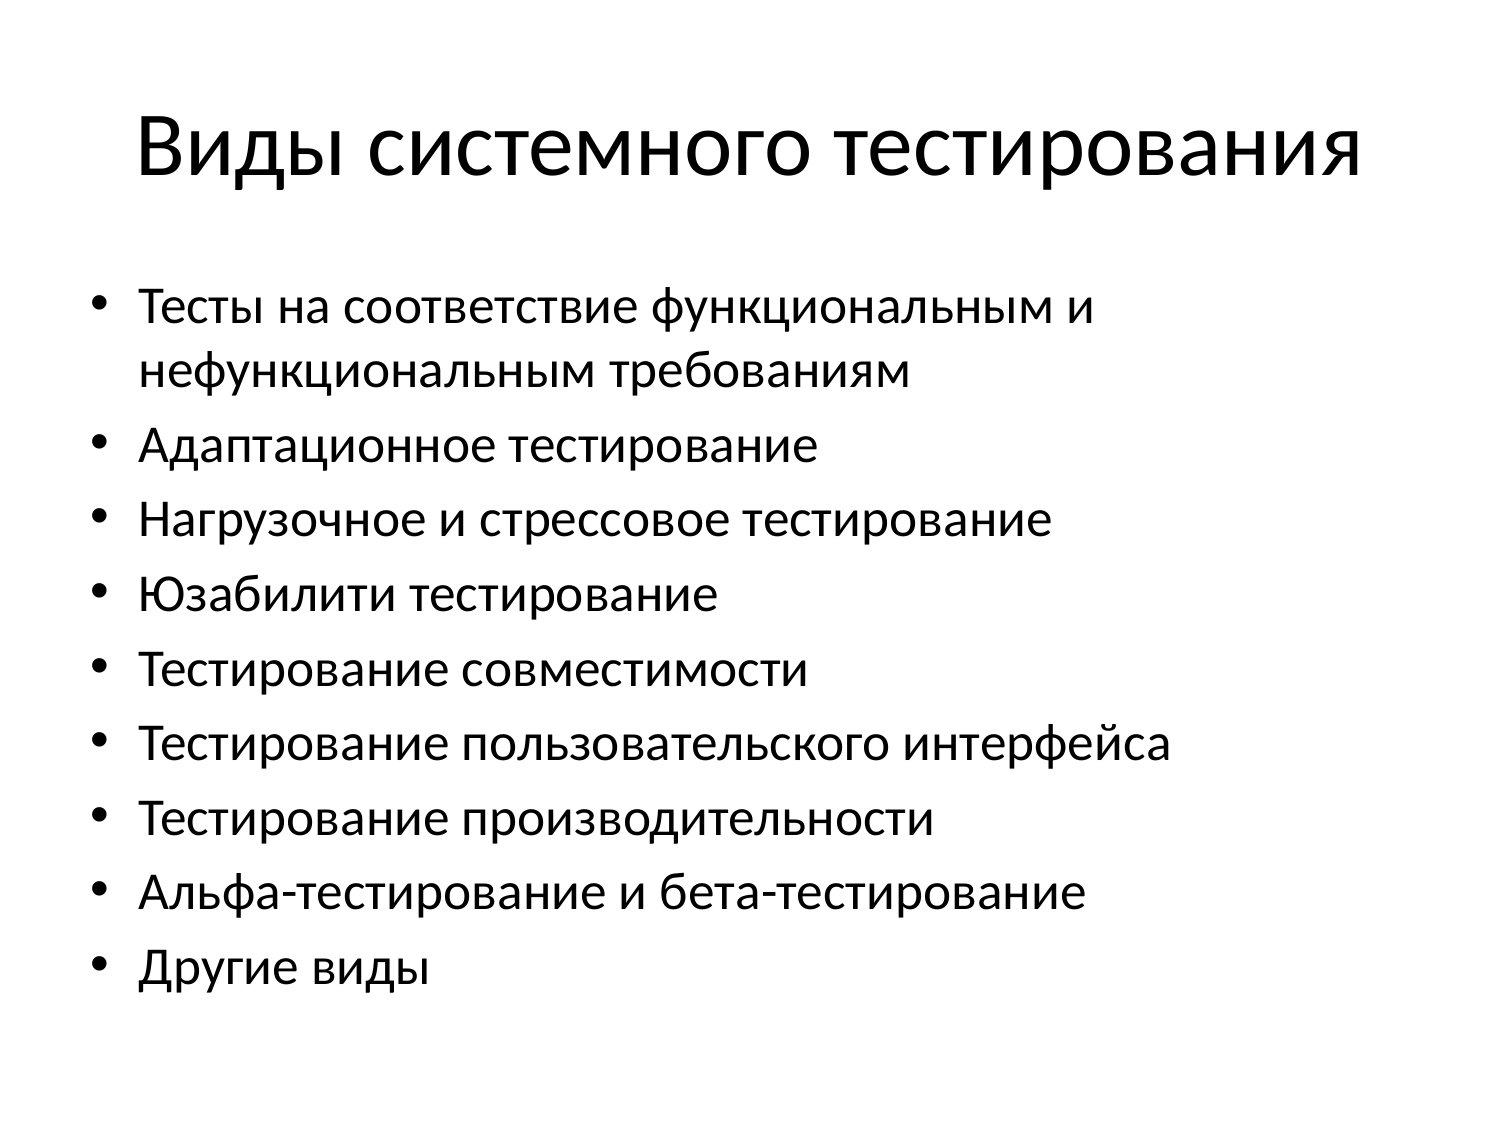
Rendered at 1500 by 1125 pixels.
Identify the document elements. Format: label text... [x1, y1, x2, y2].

title Виды системного тестирования [75, 45, 1425, 233]
list Тесты на соответствие функциональным и нефункциональным требованиям Адаптационное тестирование Нагрузочное и стрессовое тестирование Юзабилити тестирование Тестирование совместимости Тестирование пользовательского интерфейса Тестирование производительности Альфа-тестирование и бета-тестирование Другие виды [75, 262, 1425, 1005]
